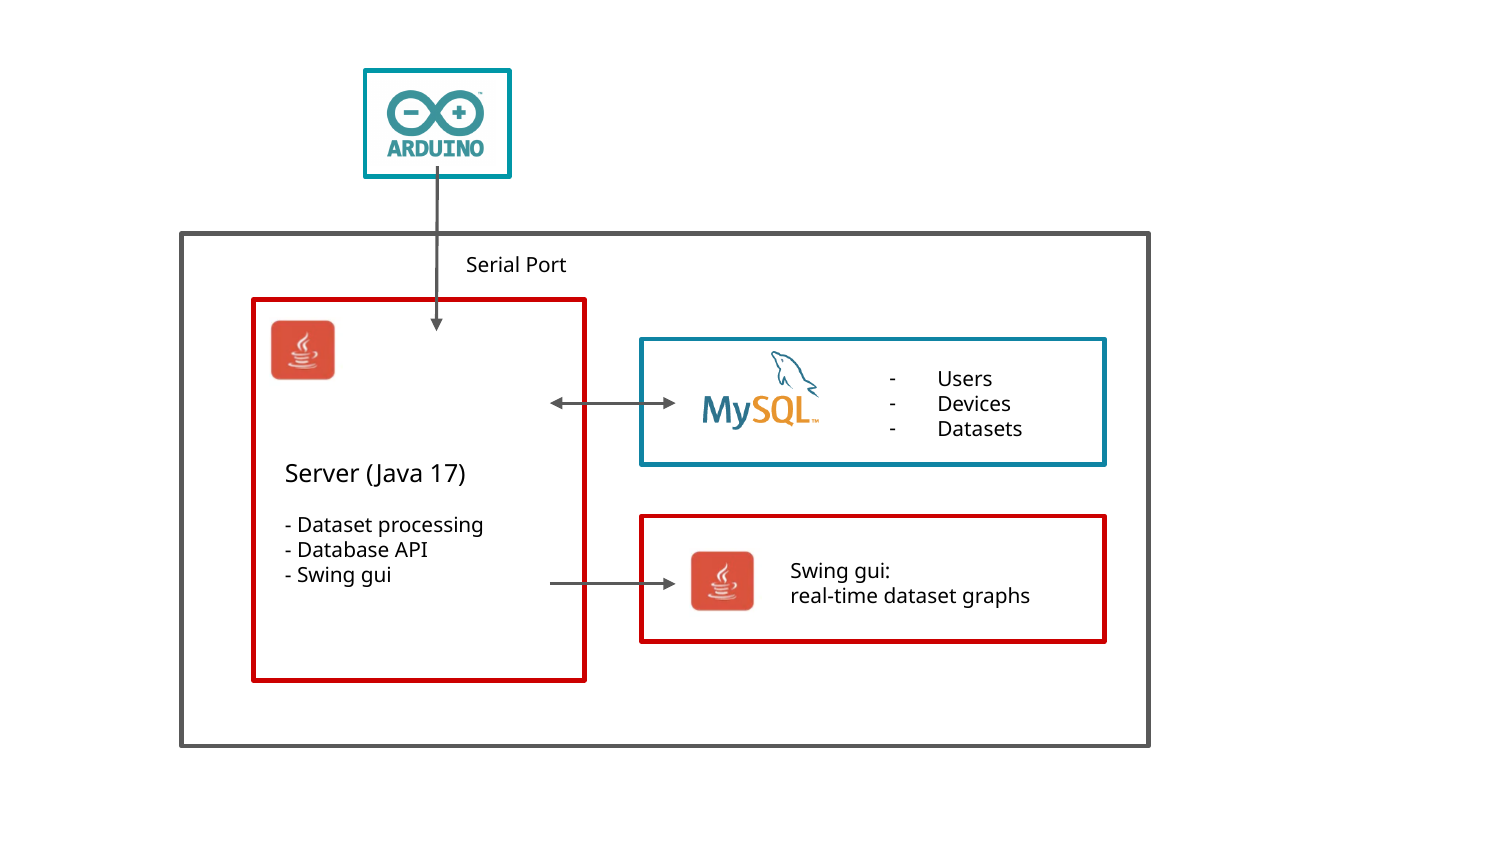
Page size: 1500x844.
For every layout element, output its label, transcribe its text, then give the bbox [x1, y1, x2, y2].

text_box [365, 70, 510, 177]
picture [689, 548, 763, 620]
picture [369, 80, 496, 166]
text_box Swing gui: real-time dataset graphs [775, 543, 1117, 623]
text_box [181, 233, 1149, 746]
text_box [641, 338, 1105, 465]
picture [269, 317, 343, 389]
picture [689, 349, 834, 436]
text_box Serial Port [451, 238, 636, 289]
text_box [641, 515, 1105, 642]
text_box Users Devices Datasets [847, 350, 1092, 456]
text_box [253, 299, 585, 681]
text_box Server (Java 17) - Dataset processing - Database API - Swing gui [269, 442, 568, 603]
